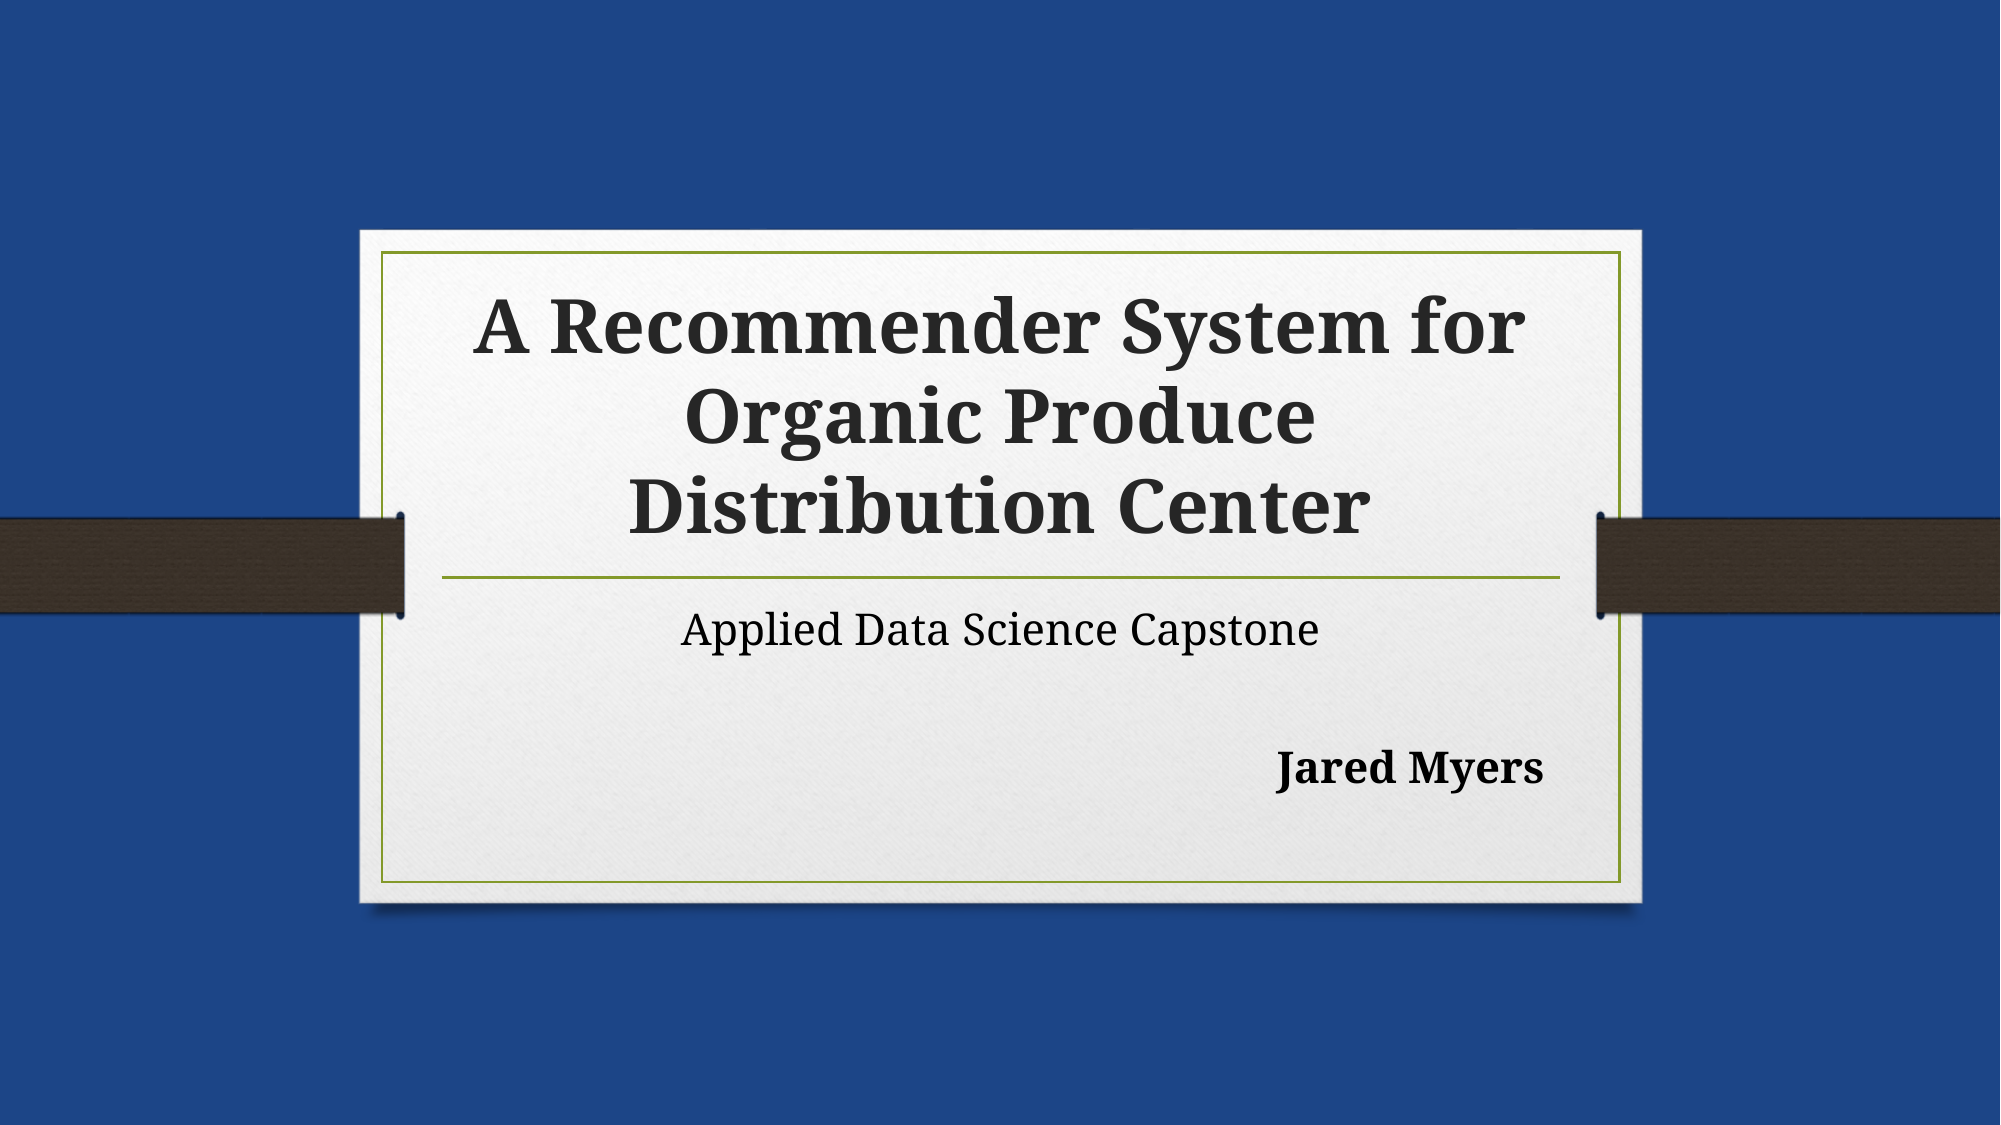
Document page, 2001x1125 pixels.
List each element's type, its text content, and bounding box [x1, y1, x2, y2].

title A Recommender System for Organic Produce Distribution Center [441, 306, 1560, 556]
subtitle Applied Data Science Capstone Jared Myers [441, 600, 1560, 817]
picture [0, 0, 2001, 1125]
